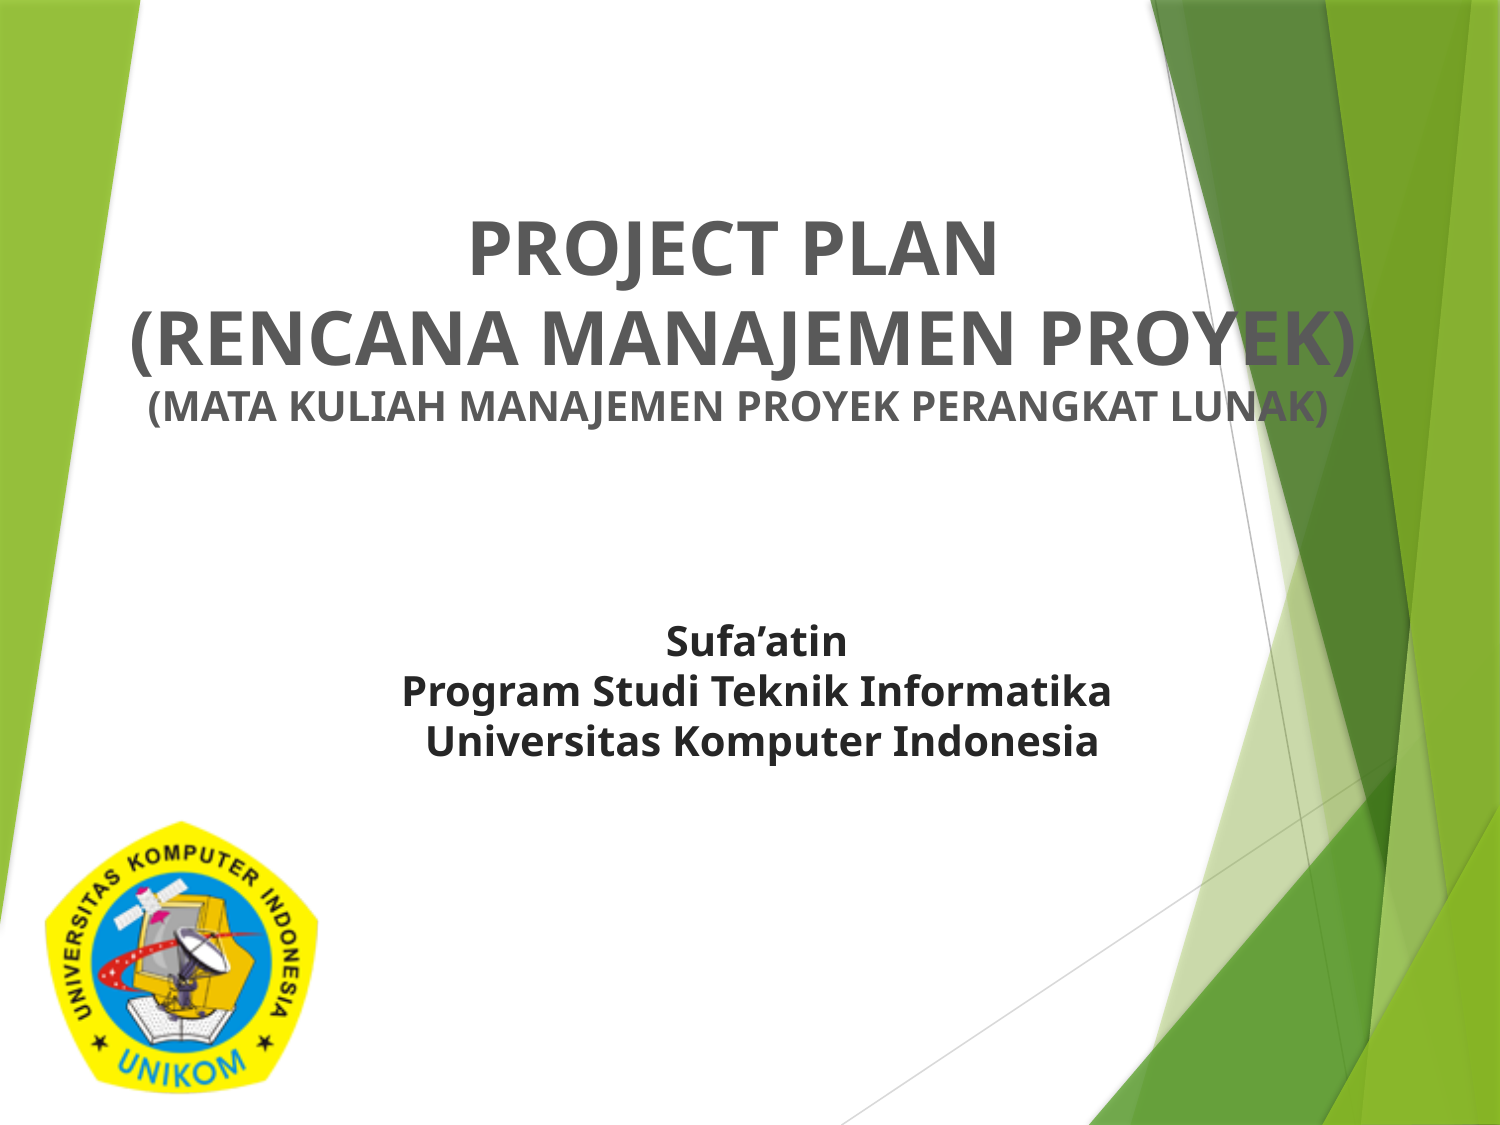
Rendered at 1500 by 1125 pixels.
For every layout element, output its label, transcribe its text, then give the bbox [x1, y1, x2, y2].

picture [37, 812, 326, 1103]
text_box Sufa’atin Program Studi Teknik Informatika Universitas Komputer Indonesia [212, 557, 1313, 772]
subtitle SUF – MPPL 2014 [185, 664, 1142, 845]
title PROJECT PLAN (RENCANA MANAJEMEN PROYEK) (MATA KULIAH MANAJEMEN PROYEK PERANGKAT LUNAK) [62, 62, 1425, 438]
